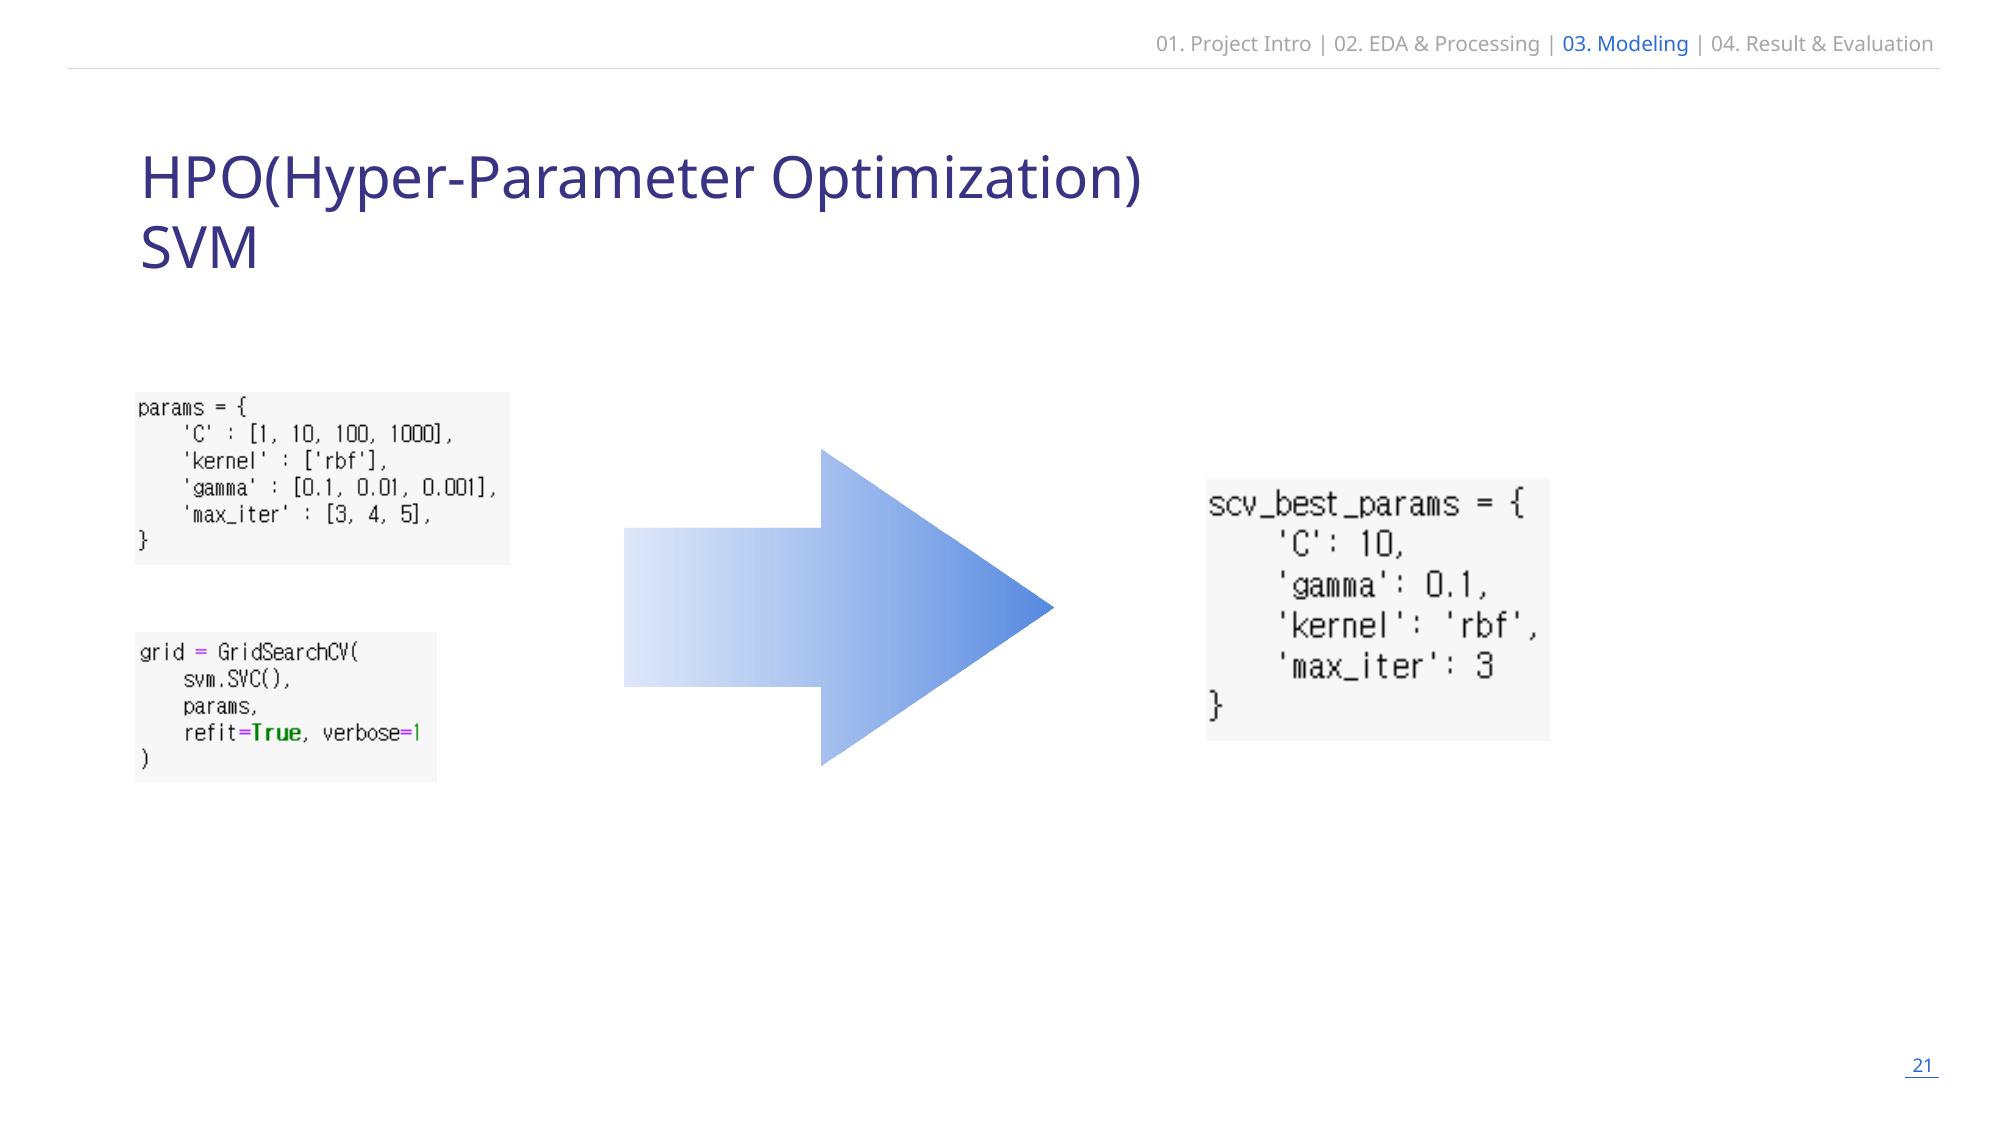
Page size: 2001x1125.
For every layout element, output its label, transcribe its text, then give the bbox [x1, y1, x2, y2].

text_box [1894, 1046, 1949, 1084]
text_box HPO(Hyper-Parameter Optimization) SVM [126, 132, 1305, 288]
picture [1206, 478, 1550, 741]
text_box 01. Project Intro | 02. EDA & Processing | 03. Modeling | 04. Result & Evaluation [1041, 23, 1949, 114]
picture [134, 392, 510, 565]
picture [134, 632, 437, 782]
text_box [623, 446, 1055, 768]
